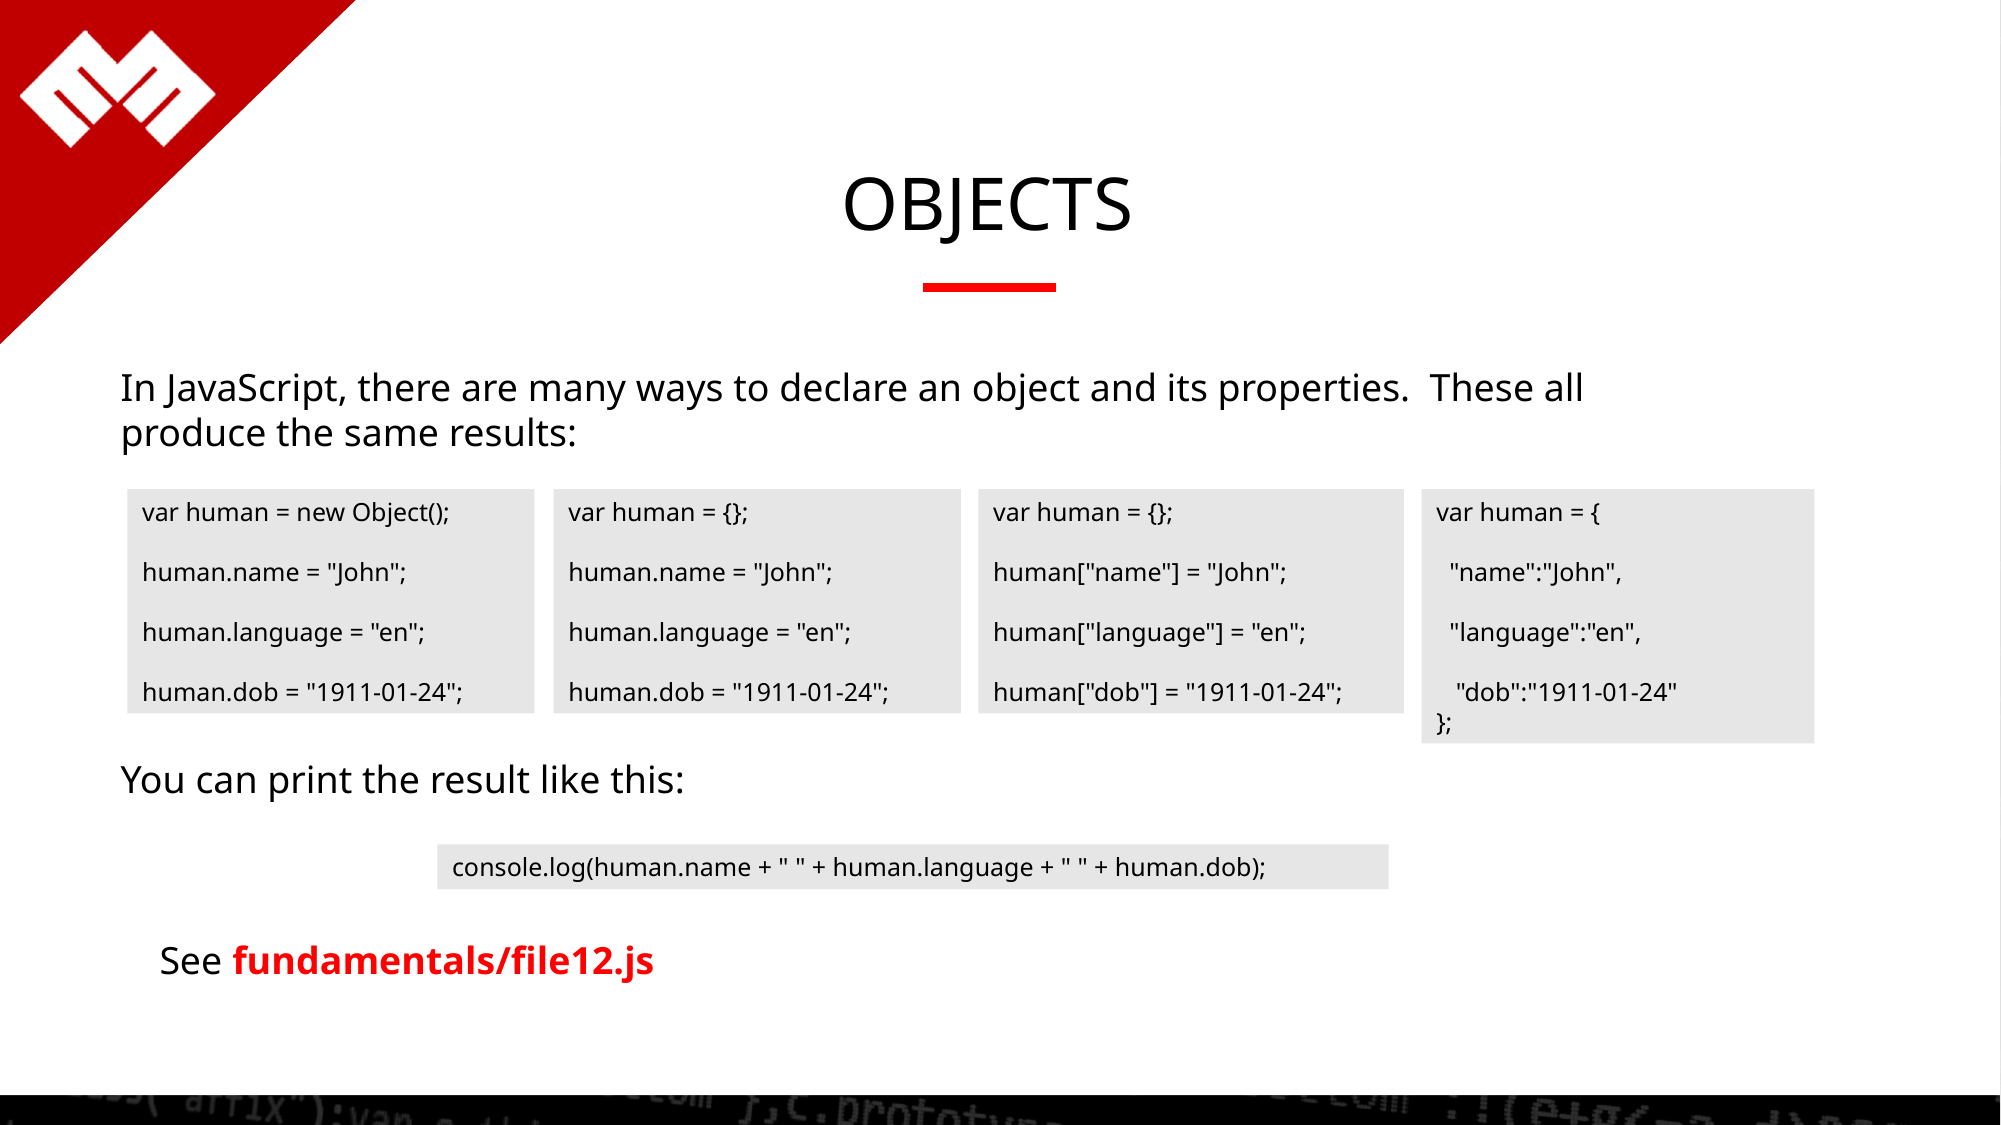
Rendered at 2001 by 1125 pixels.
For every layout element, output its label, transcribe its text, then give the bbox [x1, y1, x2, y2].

picture [12, 29, 221, 152]
text_box See fundamentals/file12.js [144, 929, 1254, 990]
text_box In JavaScript, there are many ways to declare an object and its properties. These all produce the same results: [105, 356, 1741, 462]
text_box var human = { "name":"John", "language":"en", "dob":"1911-01-24" }; [1421, 489, 1815, 744]
text_box var human = {}; human["name"] = "John"; human["language"] = "en"; human["dob"] = "1911-01-24"; [978, 489, 1404, 714]
text_box OBJECTS [287, 149, 1689, 253]
picture [0, 0, 2001, 1125]
text_box var human = new Object(); human.name = "John"; human.language = "en"; human.dob = "1911-01-24"; [127, 489, 535, 714]
text_box [923, 283, 1056, 292]
text_box console.log(human.name + " " + human.language + " " + human.dob); [437, 844, 1389, 890]
text_box var human = {}; human.name = "John"; human.language = "en"; human.dob = "1911-01-24"; [553, 489, 961, 714]
text_box You can print the result like this: [105, 749, 1741, 809]
